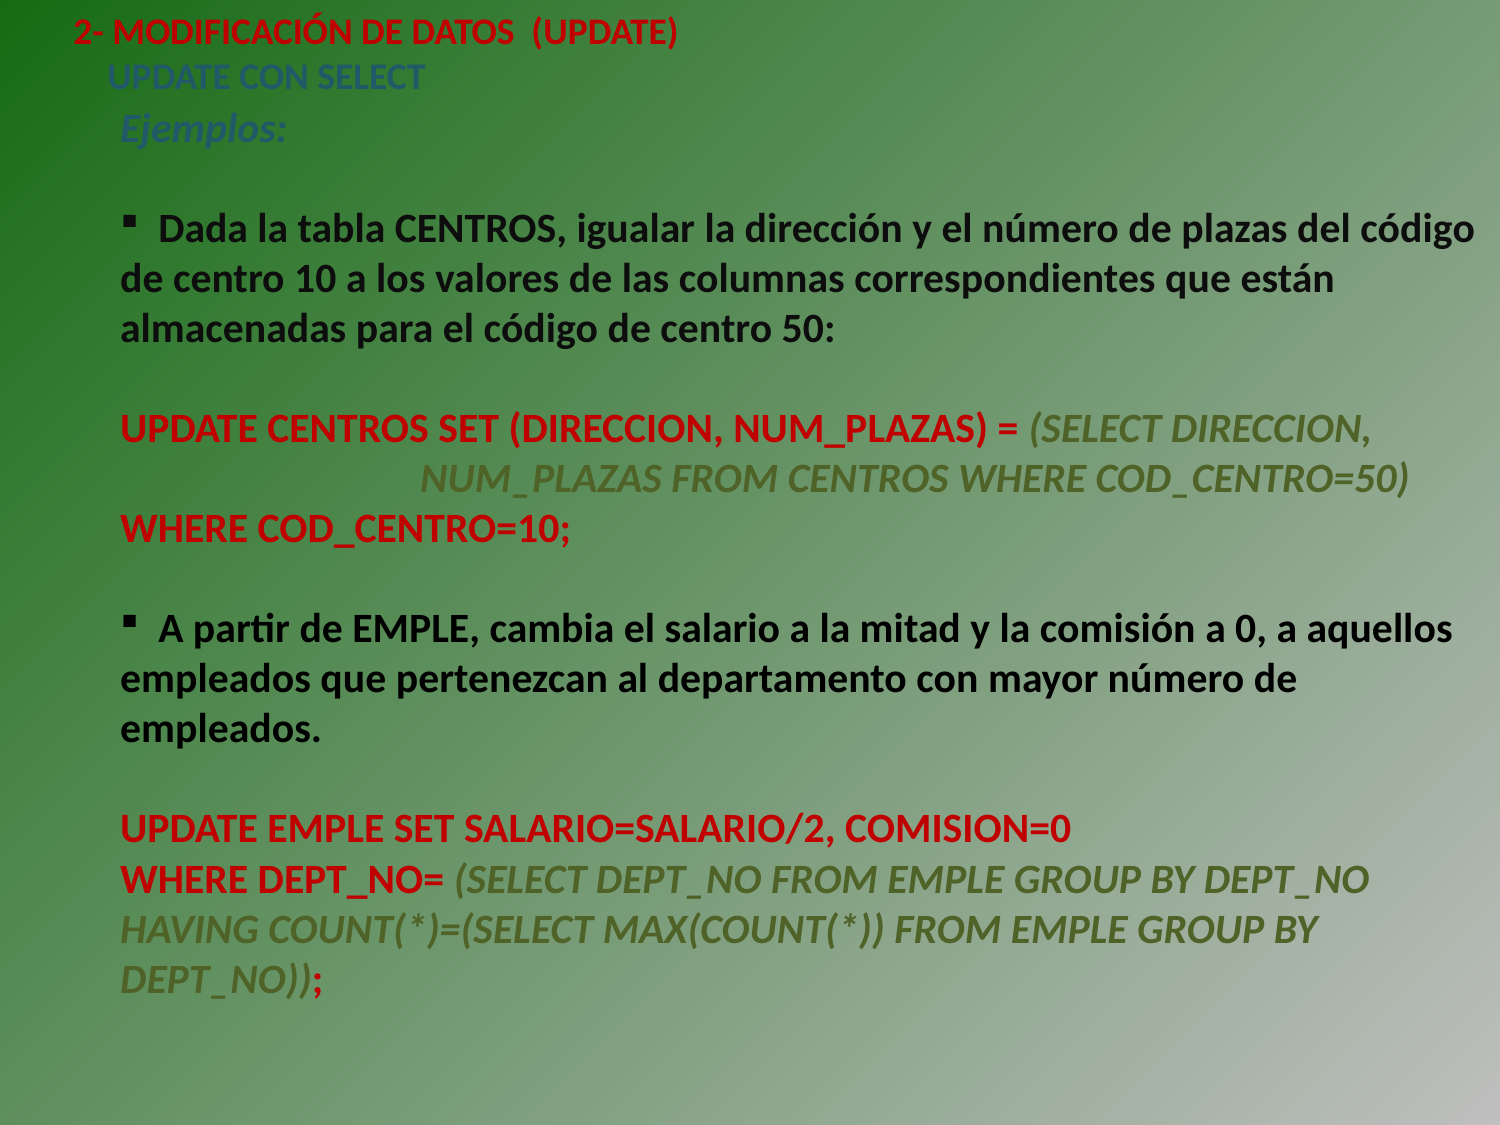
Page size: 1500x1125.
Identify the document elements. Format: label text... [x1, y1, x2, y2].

text_box Ejemplos: Dada la tabla CENTROS, igualar la dirección y el número de plazas del código de centro 10 a los valores de las columnas correspondientes que están almacenadas para el código de centro 50: UPDATE CENTROS SET (DIRECCION, NUM_PLAZAS) = (SELECT DIRECCION, NUM_PLAZAS FROM CENTROS WHERE COD_CENTRO=50) WHERE COD_CENTRO=10; A partir de EMPLE, cambia el salario a la mitad y la comisión a 0, a aquellos empleados que pertenezcan al departamento con mayor número de empleados. UPDATE EMPLE SET SALARIO=SALARIO/2, COMISION=0 WHERE DEPT_NO= (SELECT DEPT_NO FROM EMPLE GROUP BY DEPT_NO HAVING COUNT(*)=(SELECT MAX(COUNT(*)) FROM EMPLE GROUP BY DEPT_NO)); [105, 93, 1500, 1009]
text_box 2- MODIFICACIÓN DE DATOS (UPDATE) UPDATE CON SELECT [58, 0, 1500, 105]
